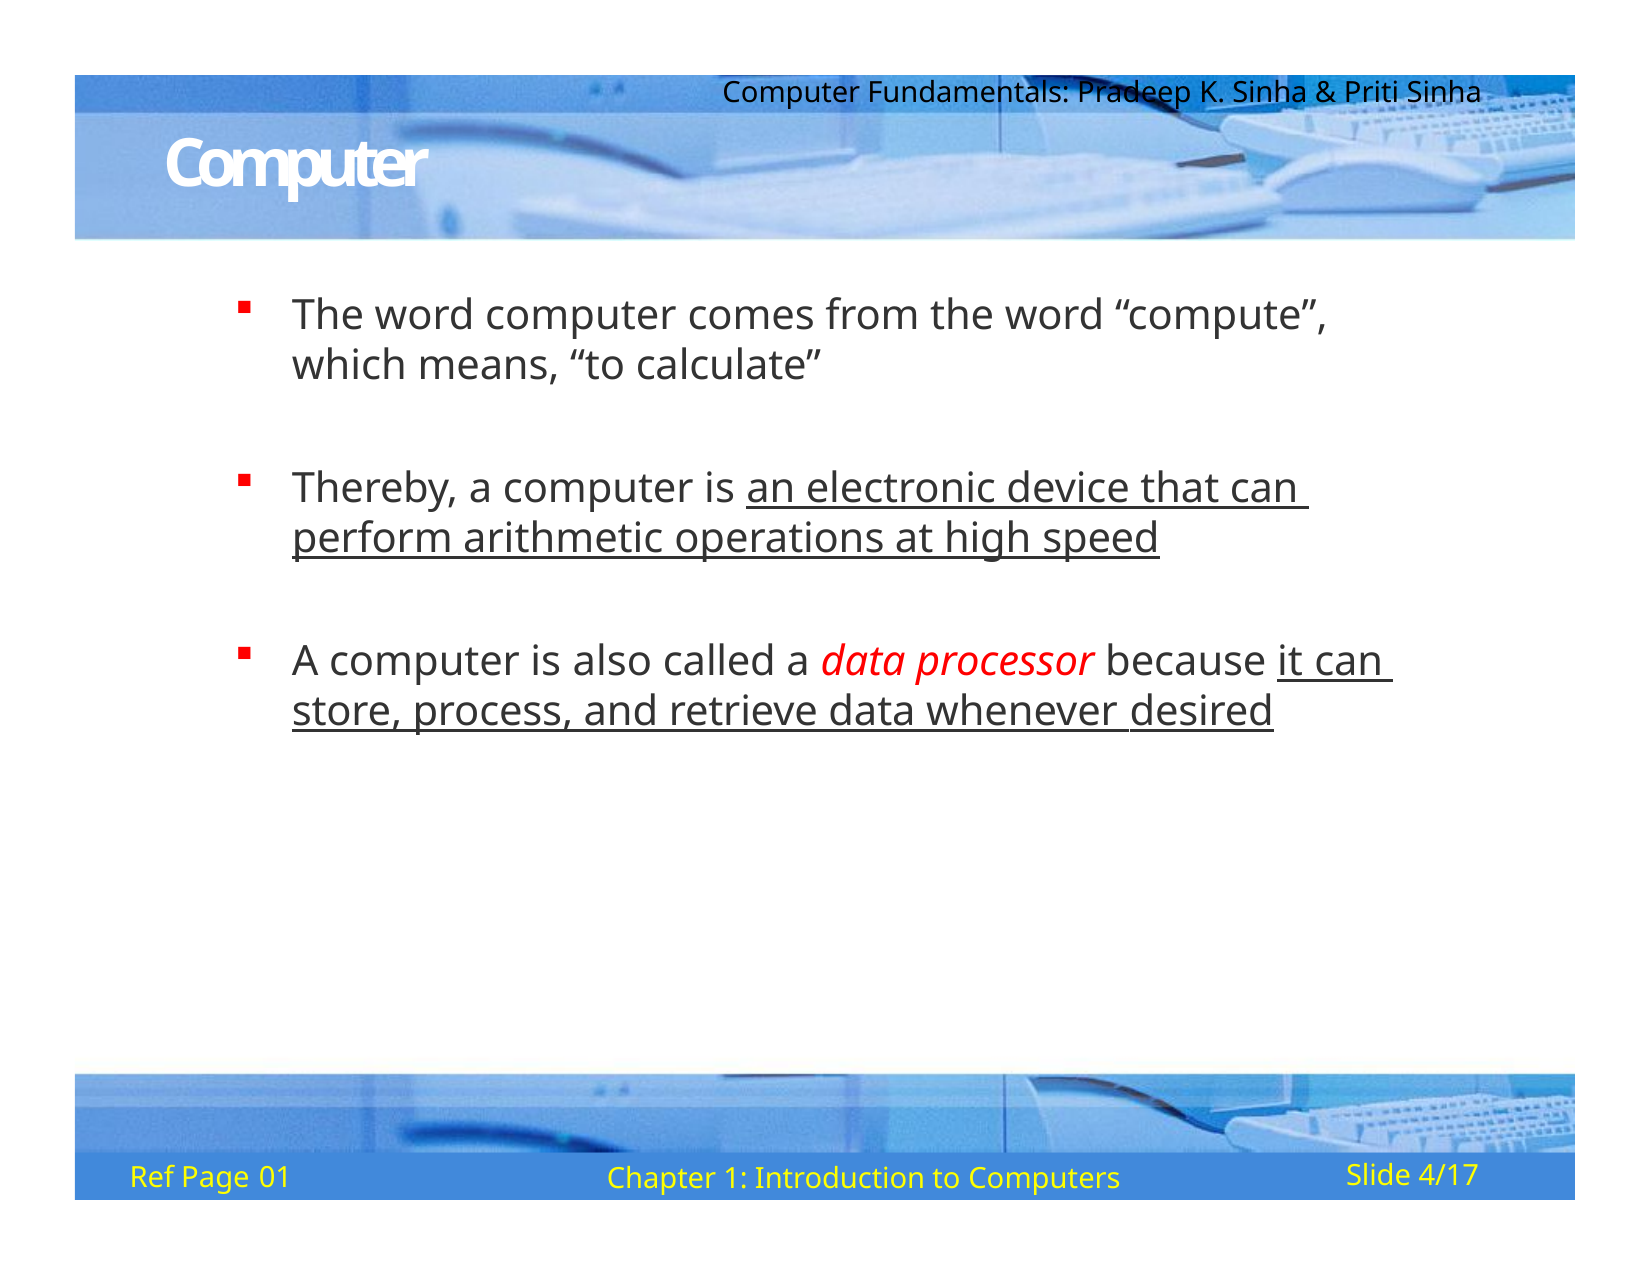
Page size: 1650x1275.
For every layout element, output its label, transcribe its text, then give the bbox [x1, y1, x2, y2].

text_box The word computer comes from the word “compute”, which means, “to calculate” Thereby, a computer is an electronic device that can perform arithmetic operations at high speed A computer is also called a data processor because it can store, process, and retrieve data whenever desired [232, 287, 1494, 734]
text_box Ref Page 01 [127, 1161, 311, 1194]
footer Chapter 1: Introduction to Computers [604, 1162, 1167, 1275]
picture [74, 75, 1575, 241]
text_box [74, 1035, 1575, 1200]
slide_number Slide 4/17 [1343, 1164, 1517, 1275]
title Computer [159, 119, 1491, 333]
text_box Computer Fundamentals: Pradeep K. Sinha & Priti Sinha [720, 73, 1554, 109]
